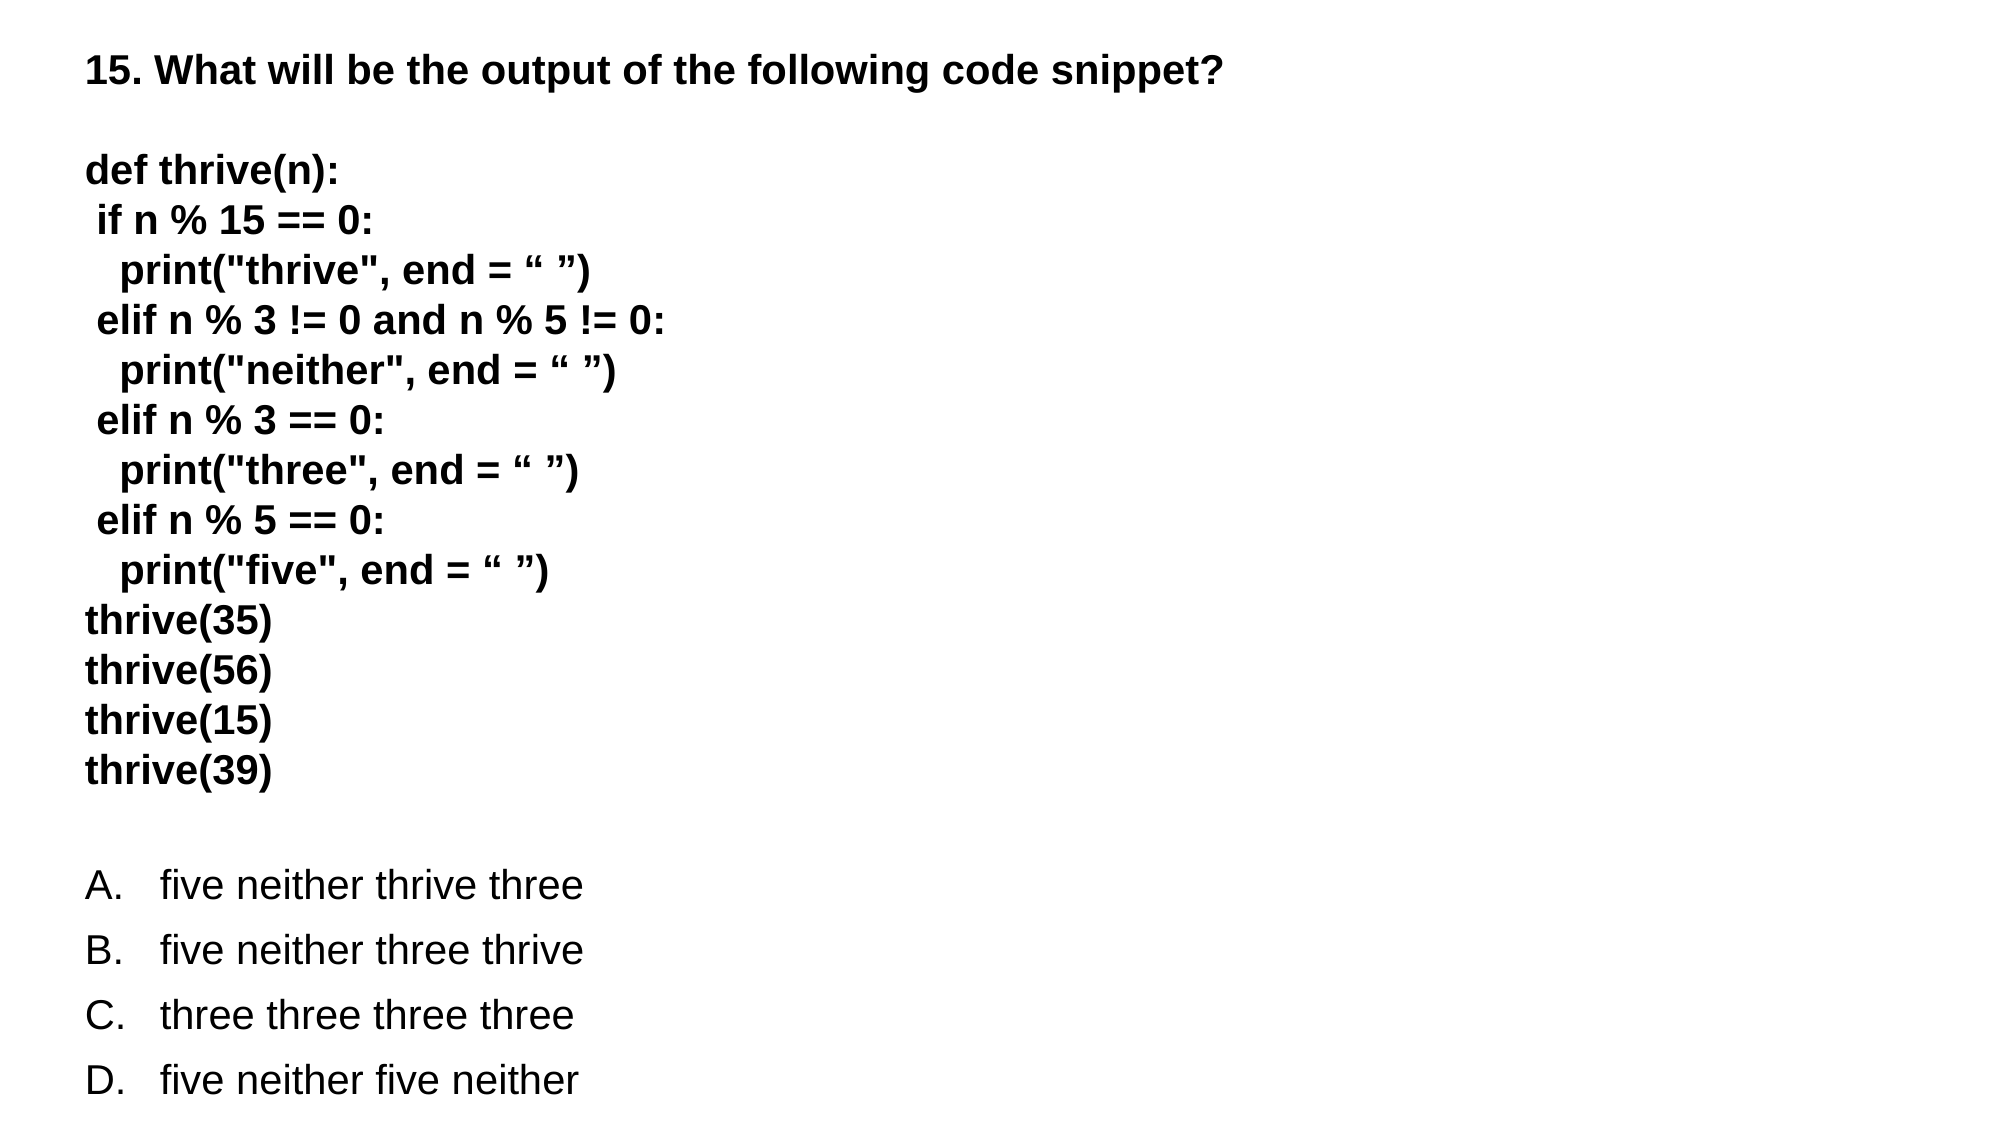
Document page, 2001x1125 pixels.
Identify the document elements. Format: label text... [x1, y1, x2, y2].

text_box 15. What will be the output of the following code snippet? def thrive(n): if n % 15 == 0: print("thrive", end = “ ”) elif n % 3 != 0 and n % 5 != 0: print("neither", end = “ ”) elif n % 3 == 0: print("three", end = “ ”) elif n % 5 == 0: print("five", end = “ ”) thrive(35) thrive(56) thrive(15) thrive(39) five neither thrive three five neither three thrive three three three three five neither five neither [70, 35, 1851, 1125]
